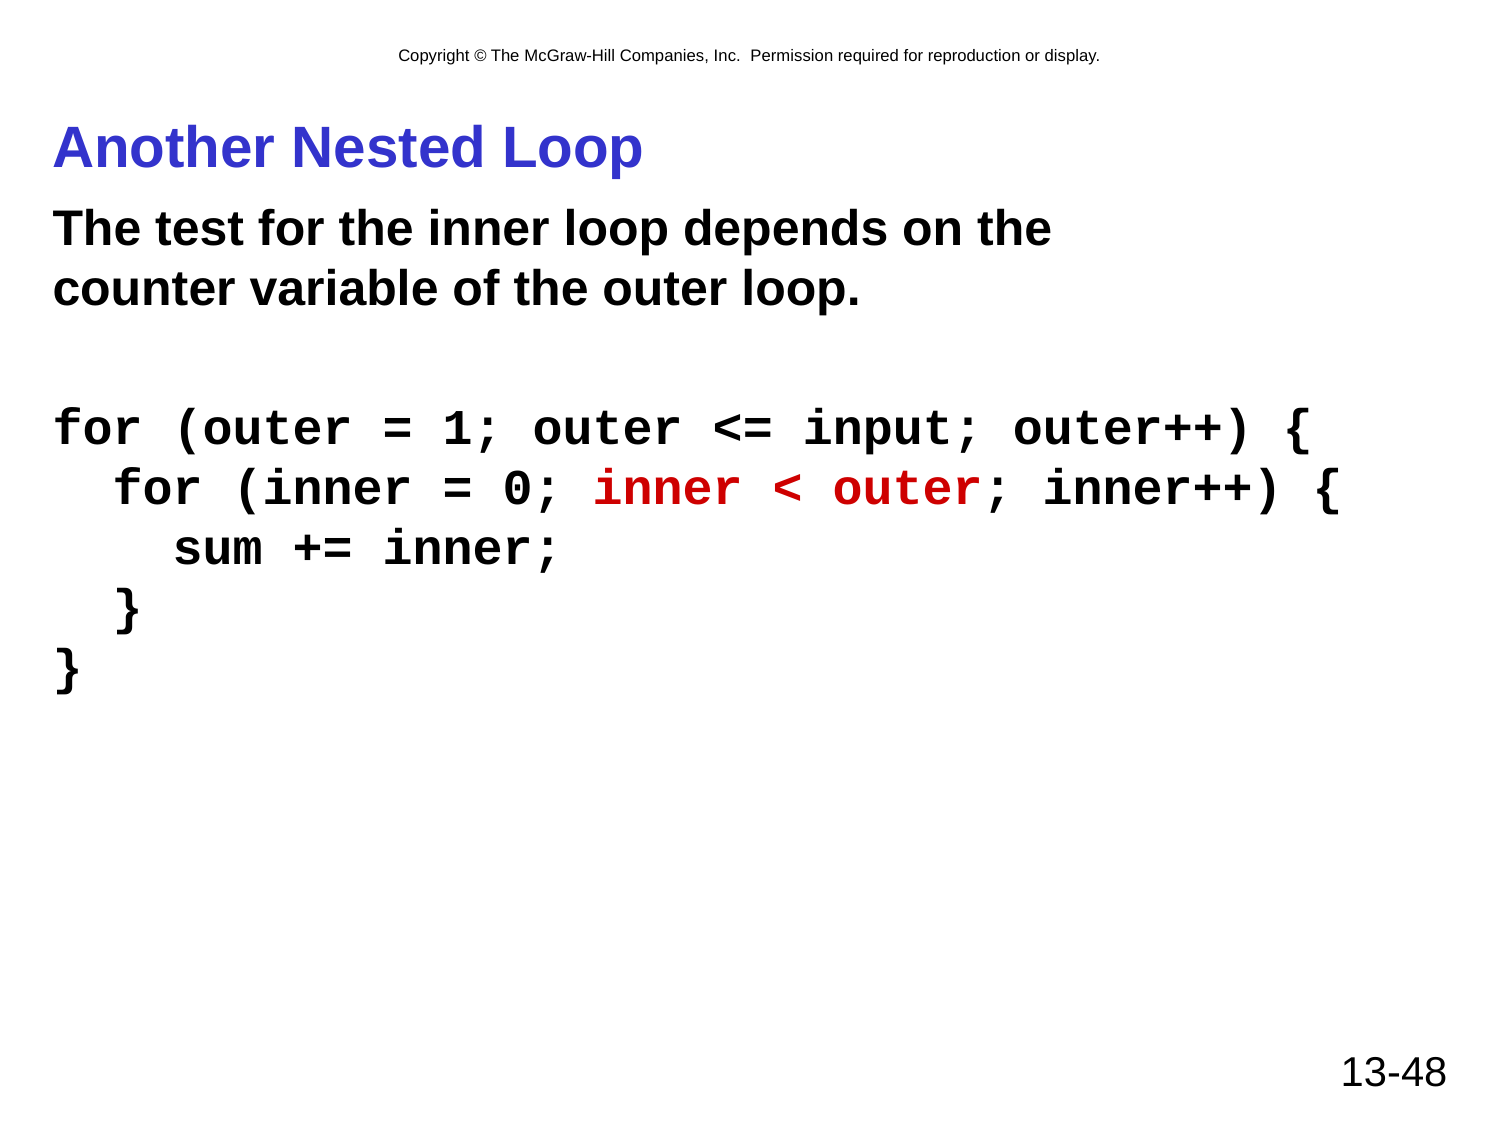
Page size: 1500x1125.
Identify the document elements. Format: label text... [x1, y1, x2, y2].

slide_number 13-48 [1074, 1037, 1463, 1100]
title Another Nested Loop [37, 99, 1463, 187]
list The test for the inner loop depends on the counter variable of the outer loop. for (outer = 1; outer <= input; outer++) { for (inner = 0; inner < outer; inner++) { sum += inner; } } [37, 187, 1463, 1000]
